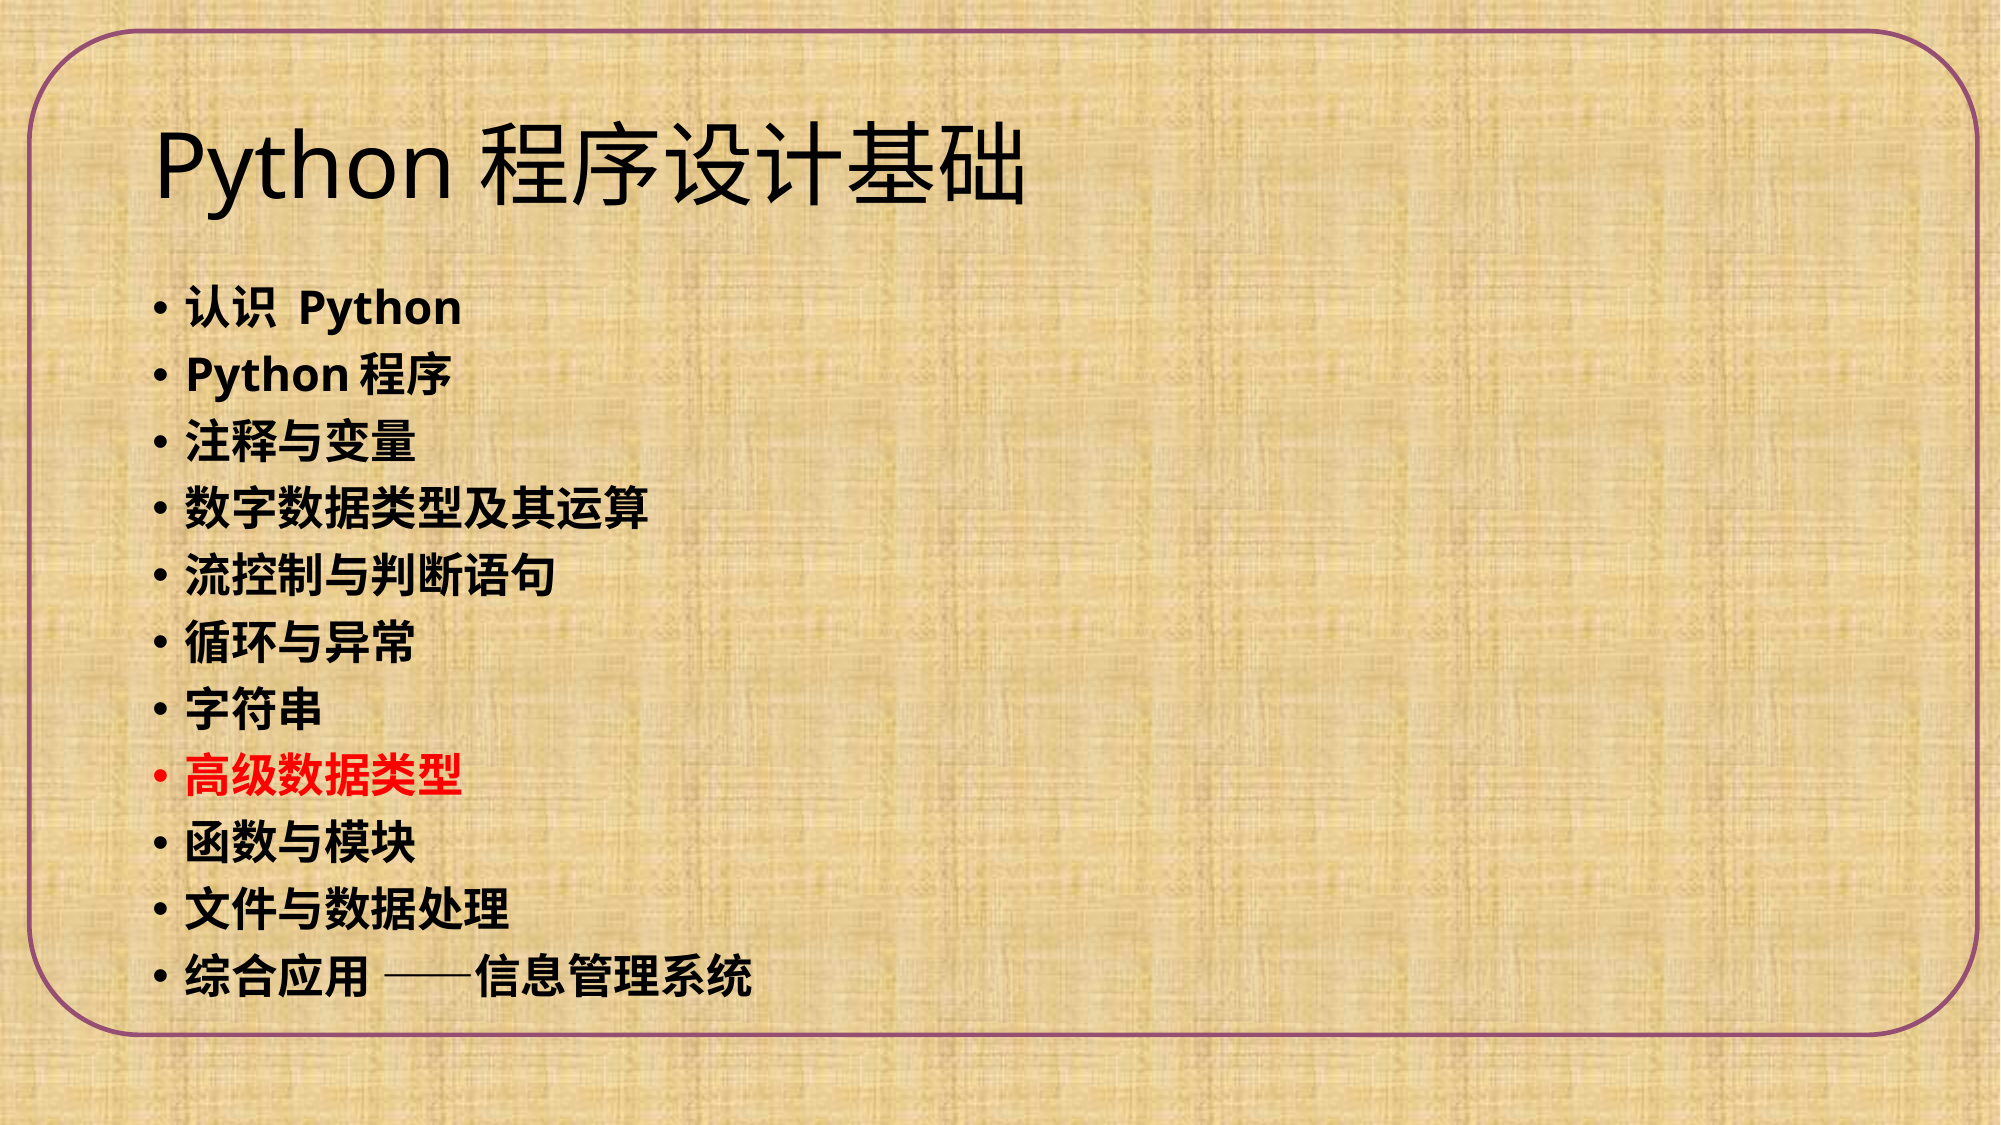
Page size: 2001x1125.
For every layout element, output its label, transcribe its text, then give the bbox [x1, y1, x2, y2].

list 认识 Python Python程序 注释与变量 数字数据类型及其运算 流控制与判断语句 循环与异常 字符串 高级数据类型 函数与模块 文件与数据处理 综合应用 ——信息管理系统 [137, 277, 1863, 1014]
picture [0, 0, 2001, 1125]
title Python程序设计基础 [137, 59, 1863, 277]
